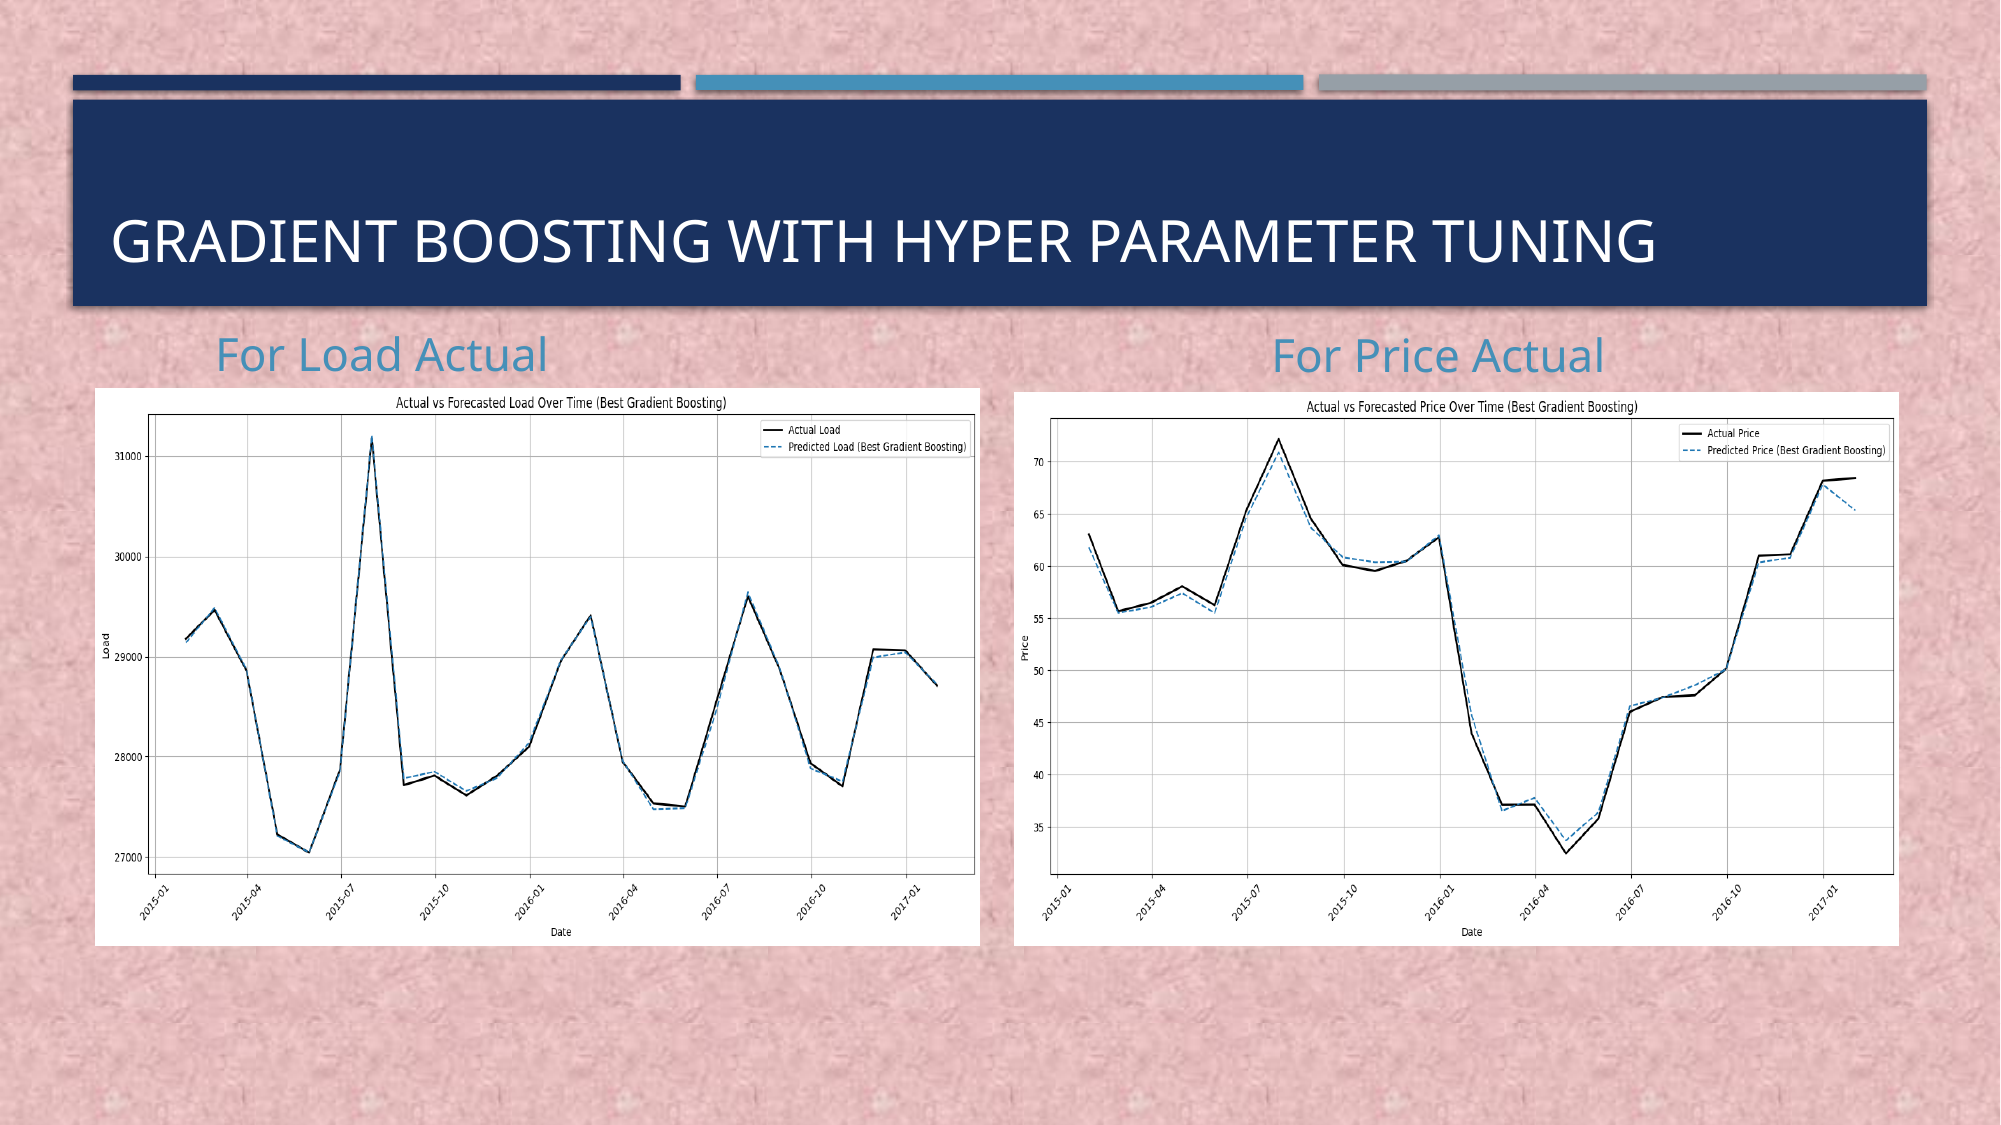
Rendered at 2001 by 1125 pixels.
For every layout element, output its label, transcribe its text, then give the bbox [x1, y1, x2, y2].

picture [0, 0, 2001, 1125]
title Gradient Boosting with hyper parameter tuning [95, 119, 1905, 282]
list For Load Actual [199, 312, 589, 385]
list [1013, 391, 1900, 946]
list For Price Actual [1201, 329, 1676, 389]
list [94, 387, 981, 946]
